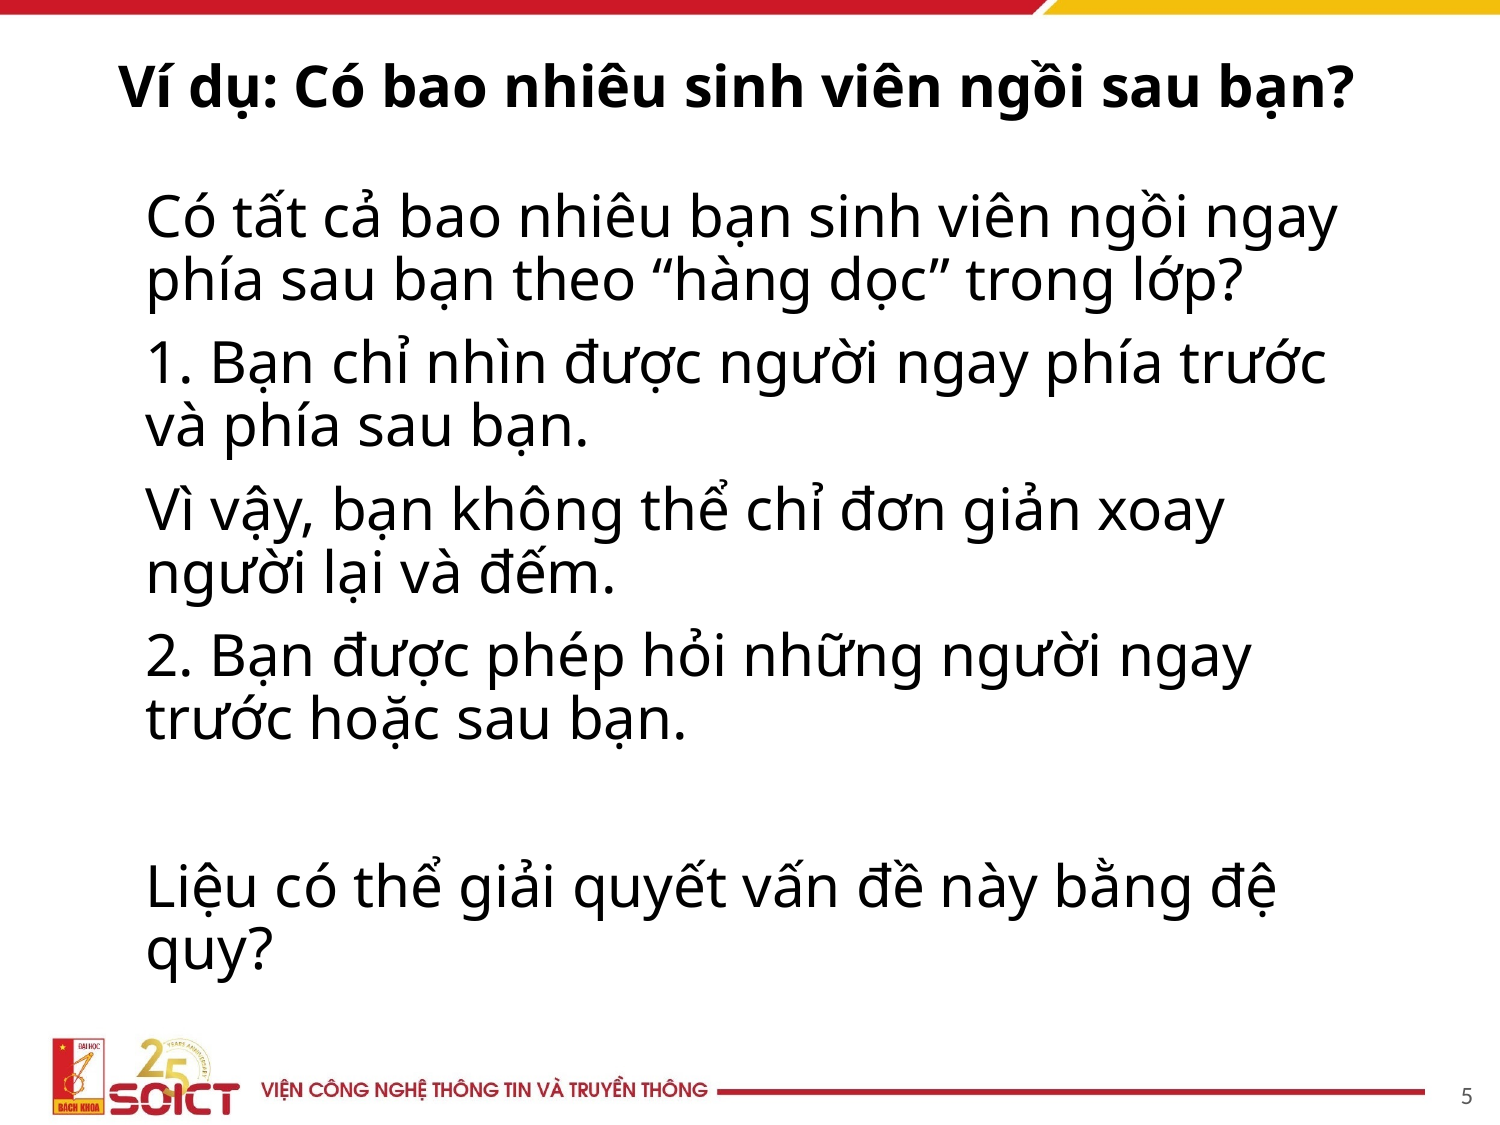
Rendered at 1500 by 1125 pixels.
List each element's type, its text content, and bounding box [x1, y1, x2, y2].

list Có tất cả bao nhiêu bạn sinh viên ngồi ngay phía sau bạn theo “hàng dọc” trong lớp? 1. Bạn chỉ nhìn được người ngay phía trước và phía sau bạn. Vì vậy, bạn không thể chỉ đơn giản xoay người lại và đếm. 2. Bạn được phép hỏi những người ngay trước hoặc sau bạn. Liệu có thể giải quyết vấn đề này bằng đệ quy? [103, 179, 1397, 997]
slide_number ‹#› [1300, 1065, 1489, 1125]
picture [0, 0, 1500, 1125]
title Ví dụ: Có bao nhiêu sinh viên ngồi sau bạn? [103, 24, 1397, 155]
